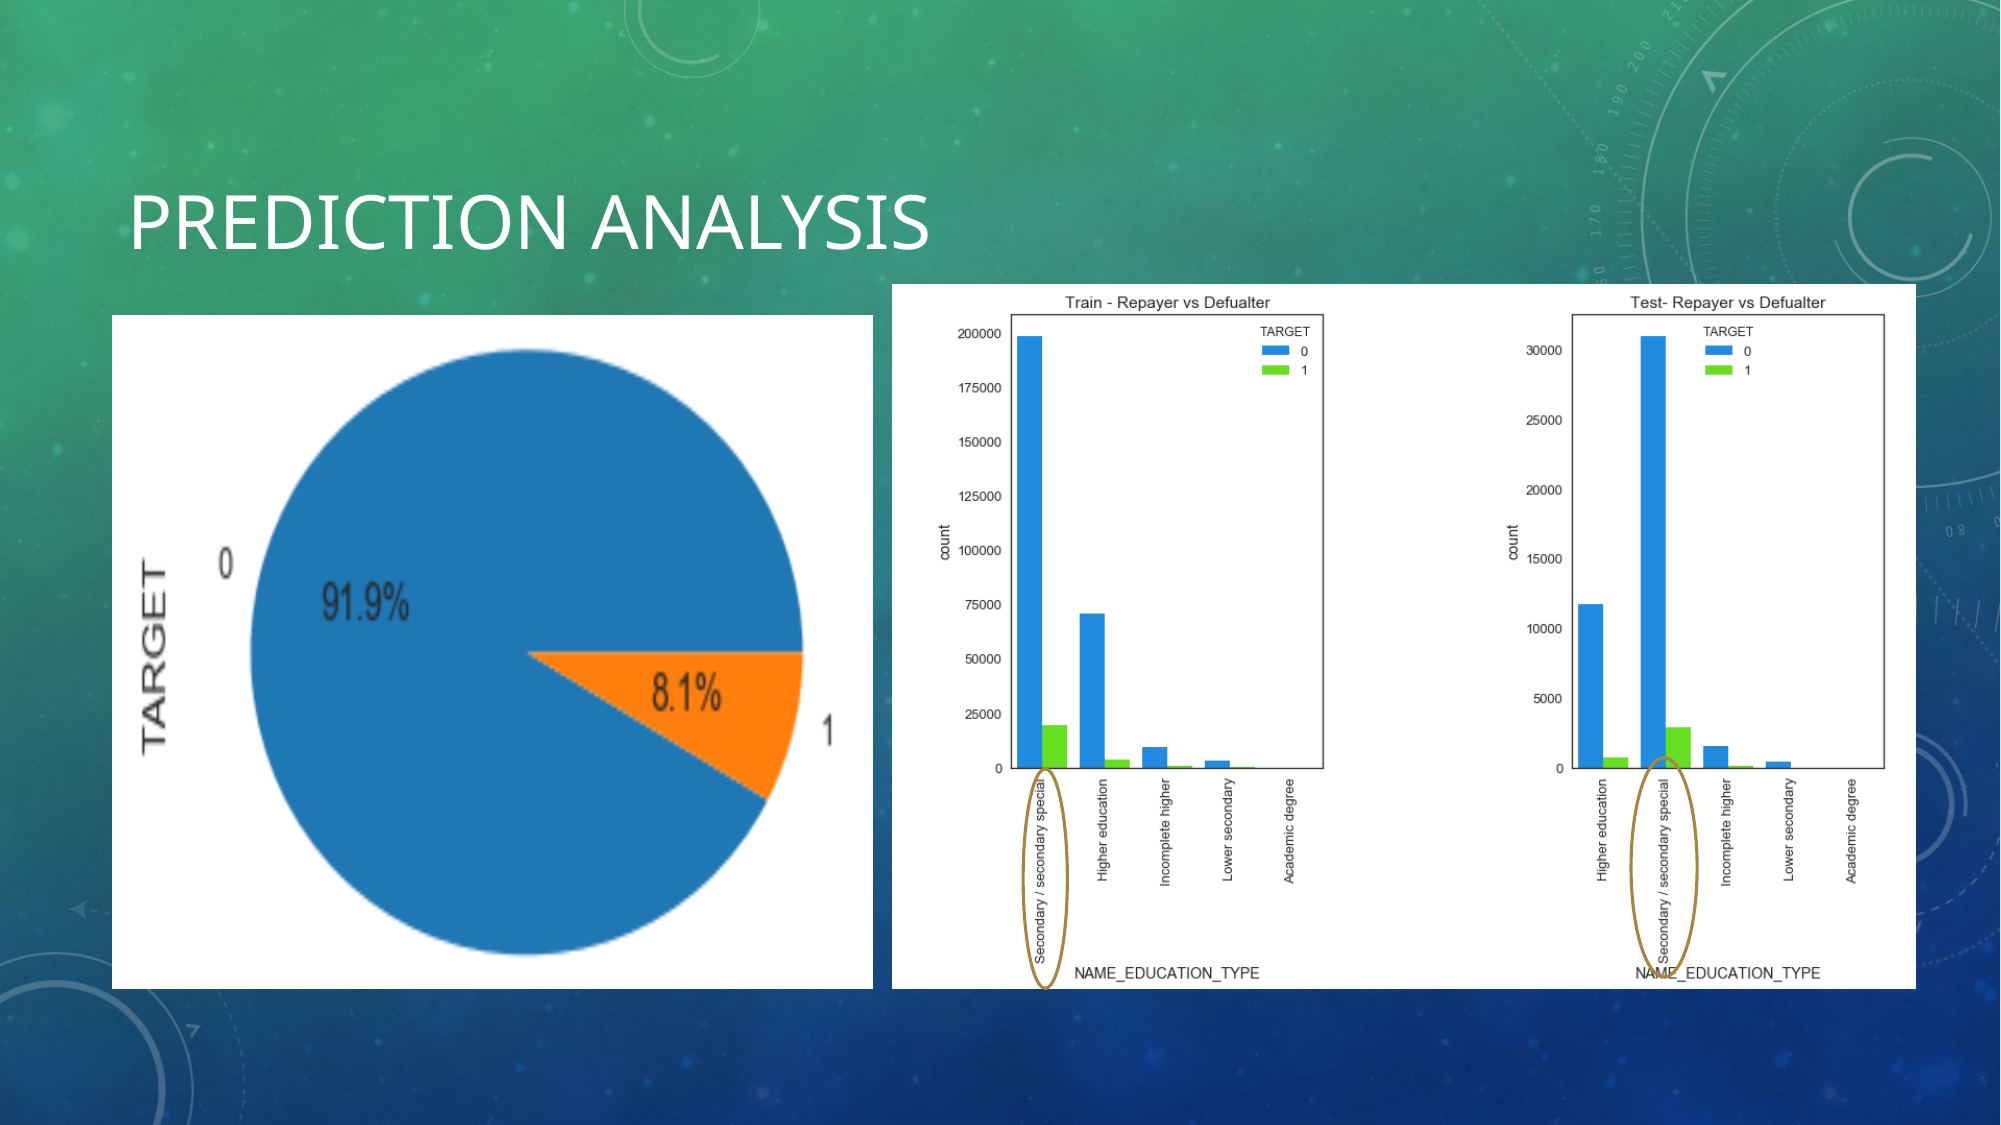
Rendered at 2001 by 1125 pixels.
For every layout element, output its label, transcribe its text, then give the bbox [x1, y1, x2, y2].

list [112, 314, 873, 989]
picture [0, 0, 2001, 1125]
title Prediction analysis [112, 99, 1775, 339]
